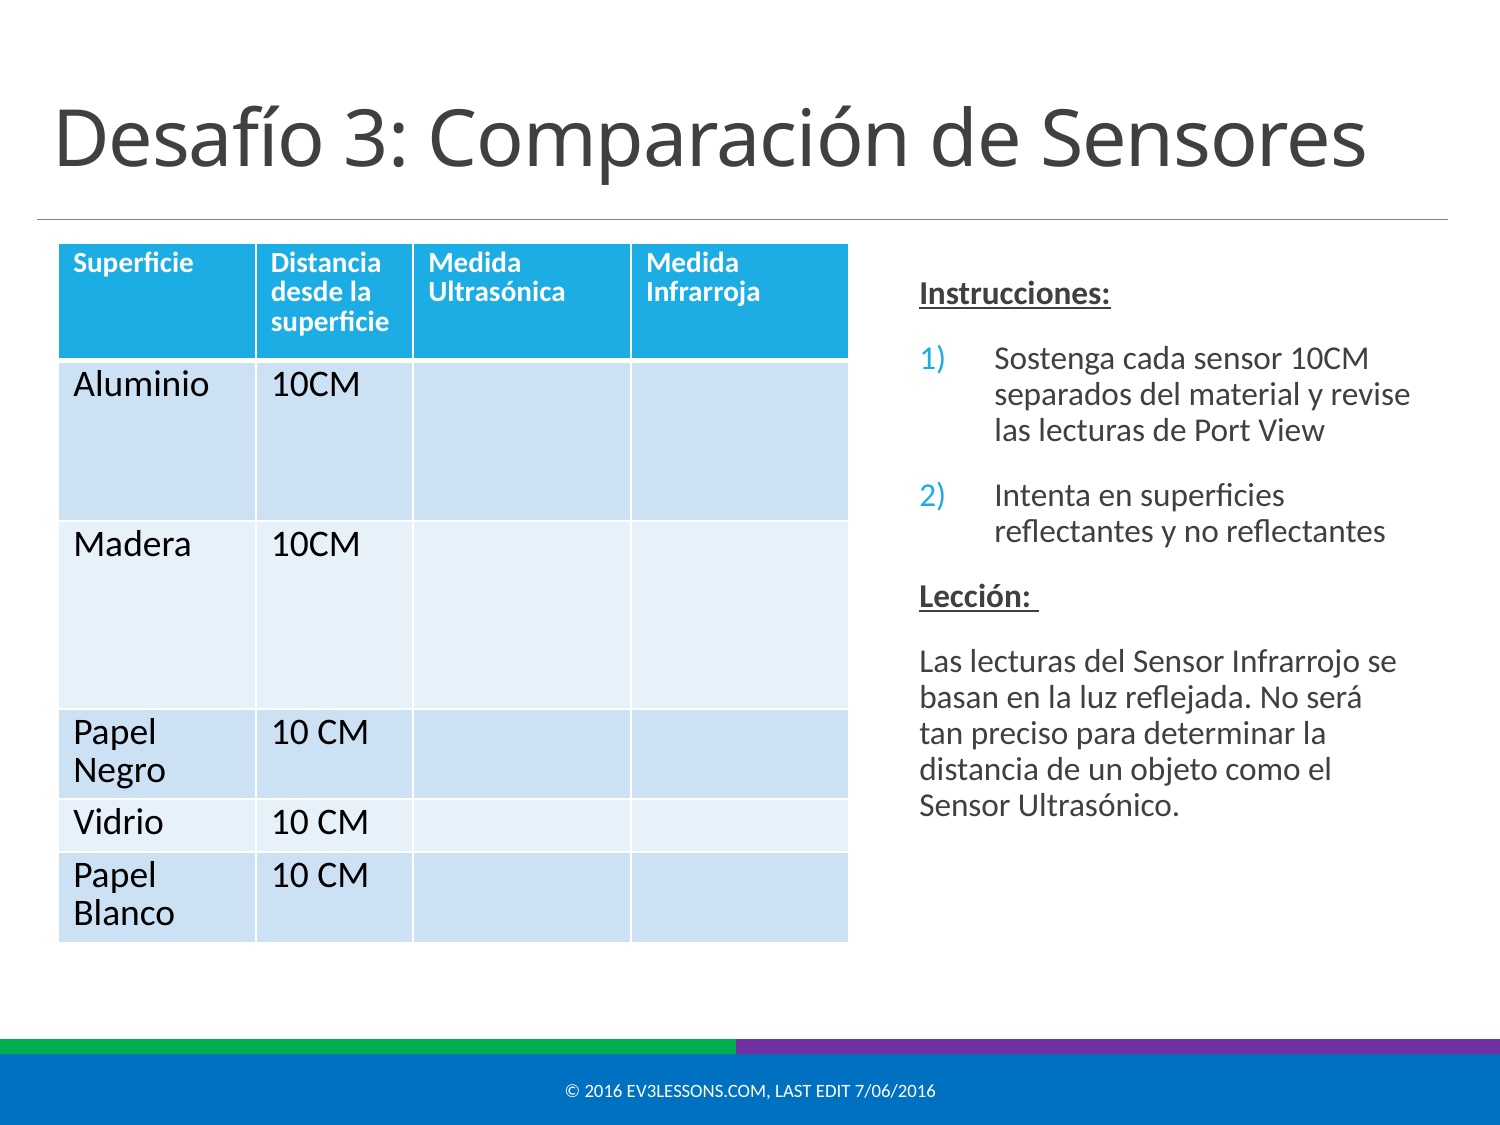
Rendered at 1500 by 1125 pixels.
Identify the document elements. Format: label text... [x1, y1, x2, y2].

table_cell Vidrio [59, 800, 255, 851]
table_header Distancia desde la superficie [257, 244, 412, 358]
table_cell [414, 710, 630, 798]
table_cell [632, 710, 848, 798]
table_cell [632, 853, 848, 942]
table_cell [632, 363, 848, 520]
table_cell 10CM [257, 522, 412, 708]
footer © 2016 EV3Lessons.com, Last edit 7/06/2016 [453, 1059, 1047, 1120]
table_header Medida Infrarroja [632, 244, 848, 358]
table_cell 10 CM [257, 800, 412, 851]
list Instrucciones: Sostenga cada sensor 10CM separados del material y revise las lecturas de Port View Intenta en superficies reflectantes y no reflectantes Lección: Las lecturas del Sensor Infrarrojo se basan en la luz reflejada. No será tan preciso para determinar la distancia de un objeto como el Sensor Ultrasónico. [919, 268, 1413, 924]
table_cell Madera [59, 522, 255, 708]
title Desafío 3: Comparación de Sensores [37, 47, 1448, 191]
table_cell Aluminio [59, 363, 255, 520]
table_cell [414, 800, 630, 851]
table_cell [414, 522, 630, 708]
table_header Medida Ultrasónica [414, 244, 630, 358]
table_cell [632, 800, 848, 851]
table_cell 10 CM [257, 853, 412, 942]
table_cell 10 CM [257, 710, 412, 798]
table_header Superficie [59, 244, 255, 358]
table_cell 10CM [257, 363, 412, 520]
table_cell Papel Negro [59, 710, 255, 798]
table_cell [632, 522, 848, 708]
table_cell [414, 363, 630, 520]
table_cell [414, 853, 630, 942]
table_cell Papel Blanco [59, 853, 255, 942]
